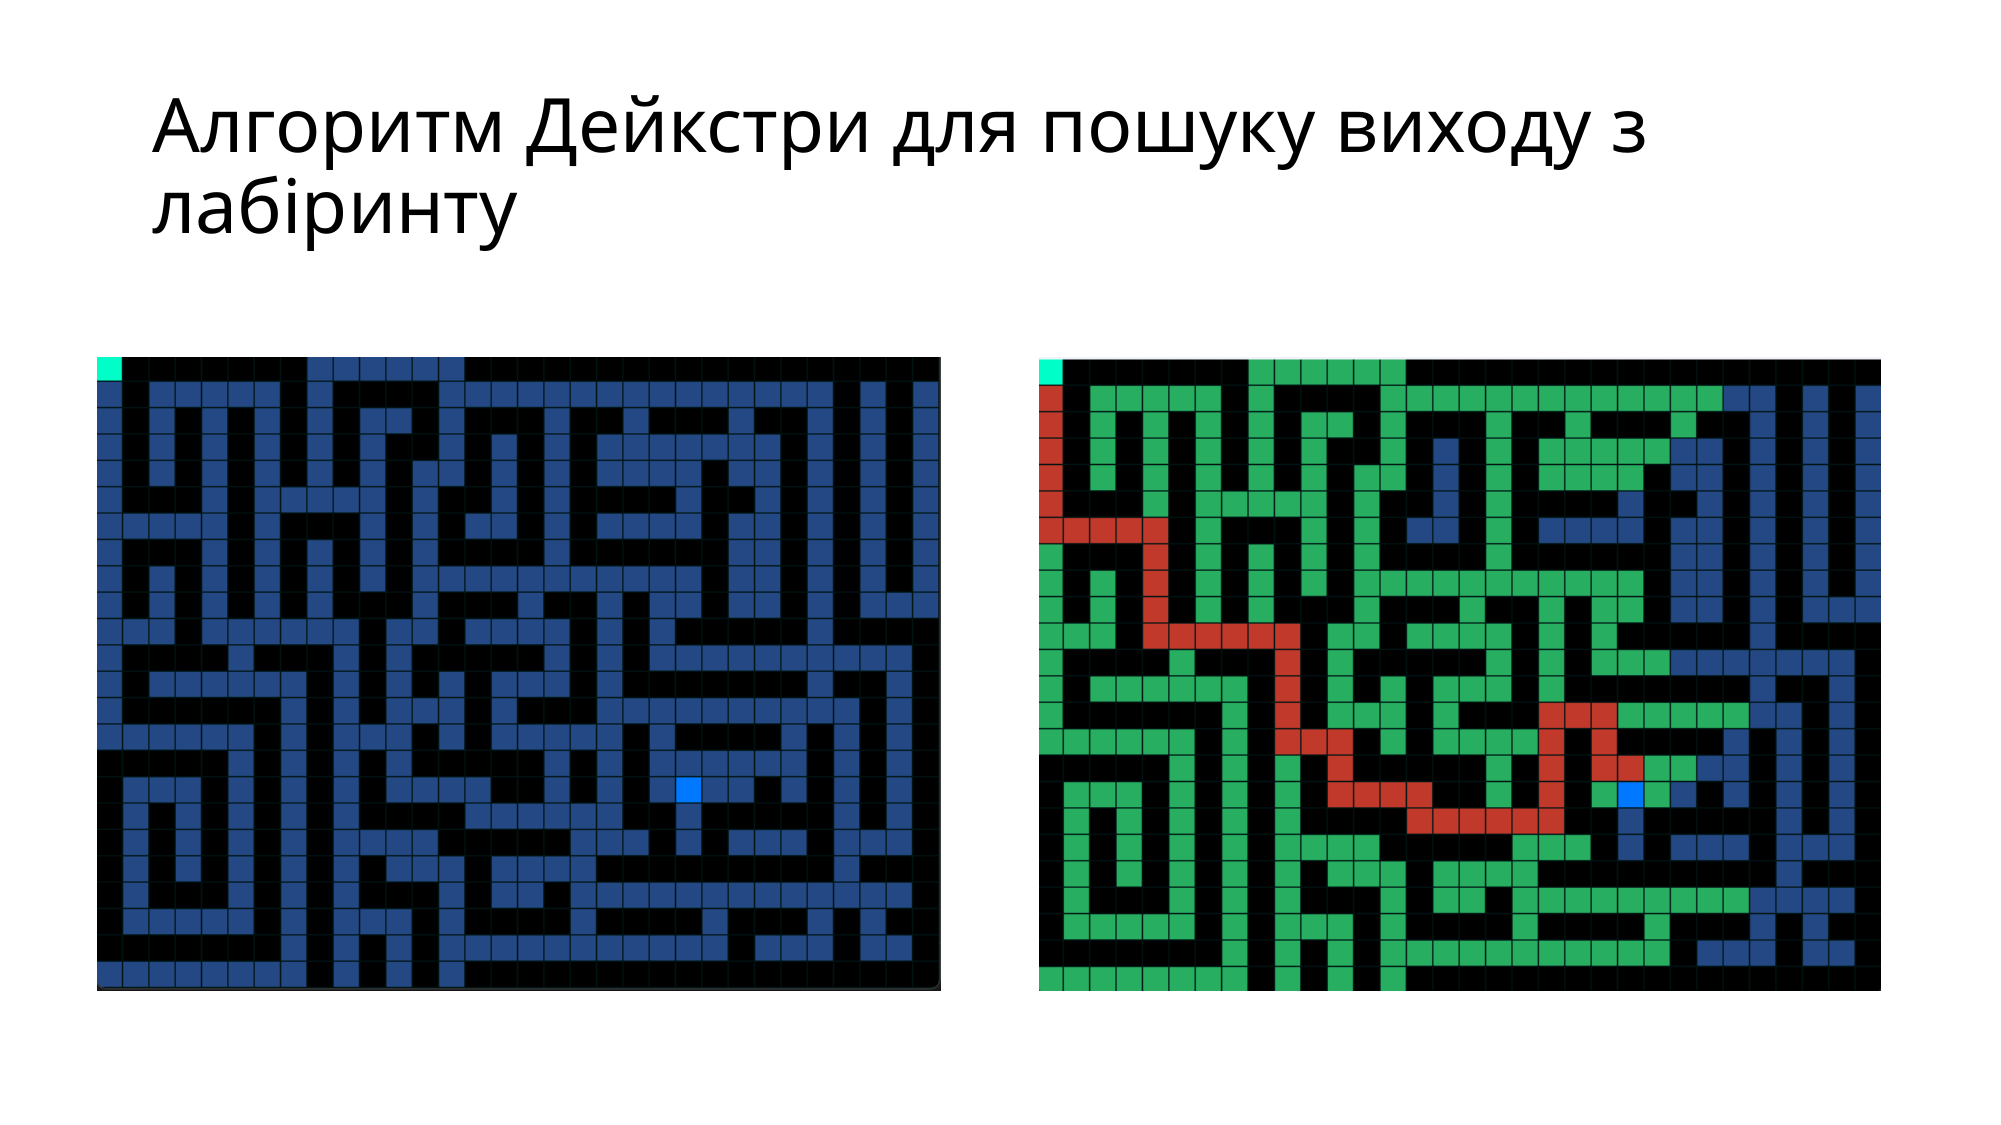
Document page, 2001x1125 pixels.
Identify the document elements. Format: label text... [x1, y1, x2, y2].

picture [97, 357, 941, 991]
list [1038, 357, 1881, 991]
title Алгоритм Дейкстри для пошуку виходу з лабіринту [137, 59, 1863, 278]
